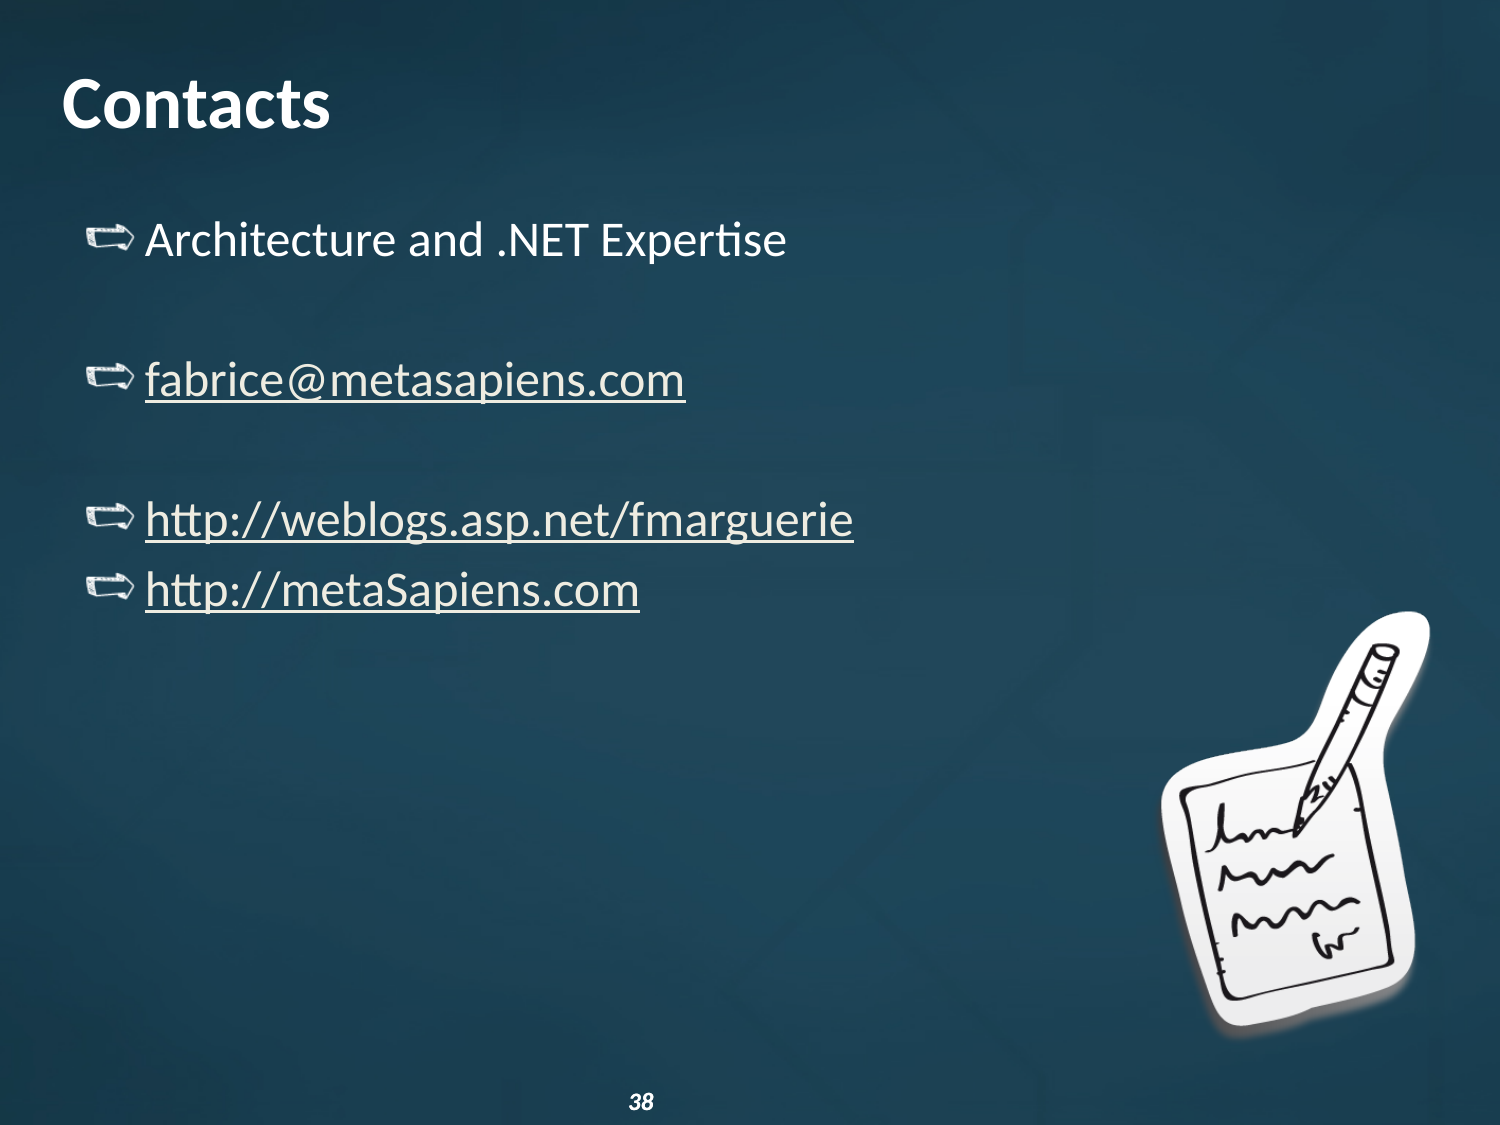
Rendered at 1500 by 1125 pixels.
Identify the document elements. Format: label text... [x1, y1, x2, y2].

picture [0, 0, 1500, 1125]
list Architecture and .NET Expertise fabrice@metasapiens.com http://weblogs.asp.net/fmarguerie http://metaSapiens.com [58, 199, 1442, 961]
title Contacts [48, 46, 1172, 174]
